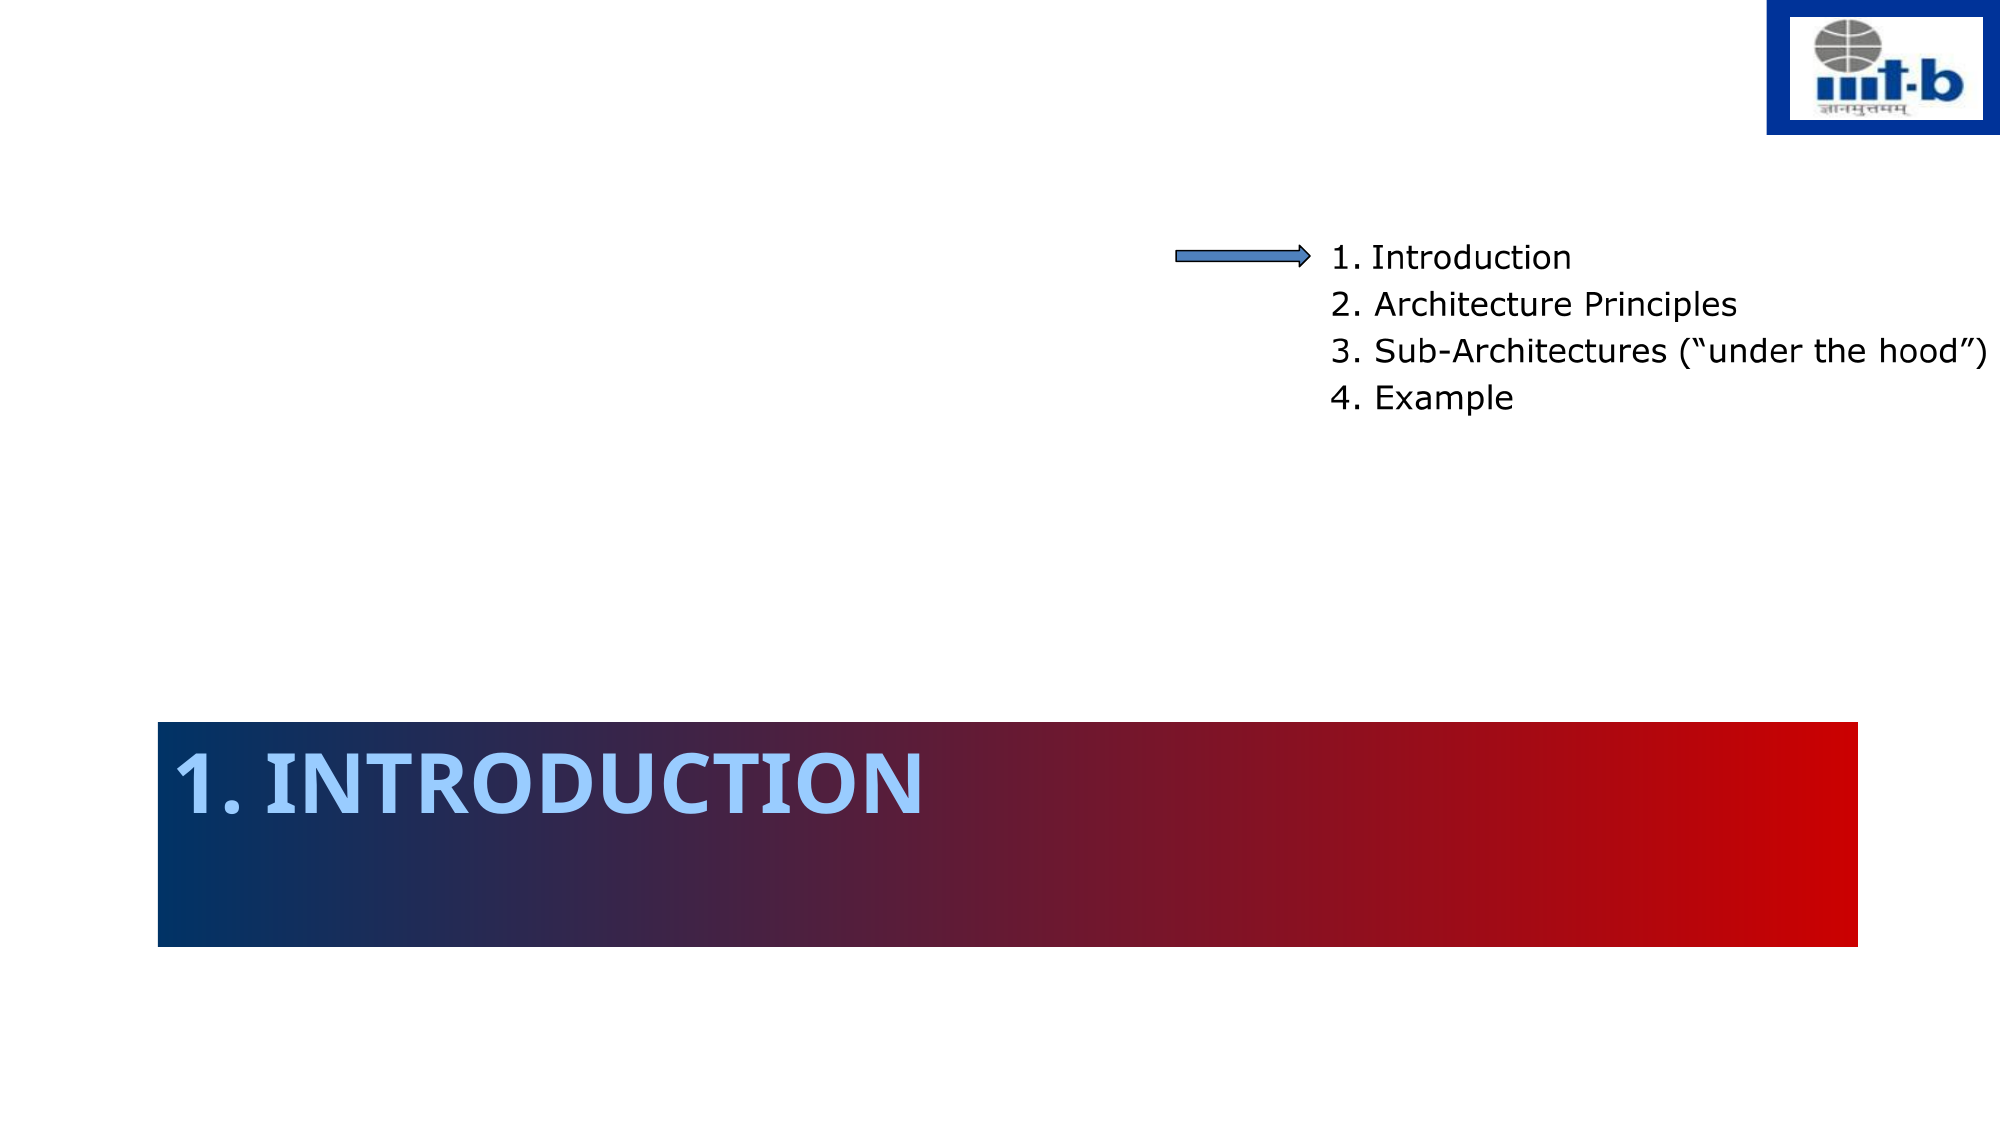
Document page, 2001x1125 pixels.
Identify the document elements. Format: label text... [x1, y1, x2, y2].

picture [1790, 17, 1983, 120]
text_box [1176, 245, 1304, 267]
picture [1309, 225, 1992, 418]
title 1. Introduction [157, 722, 1858, 947]
